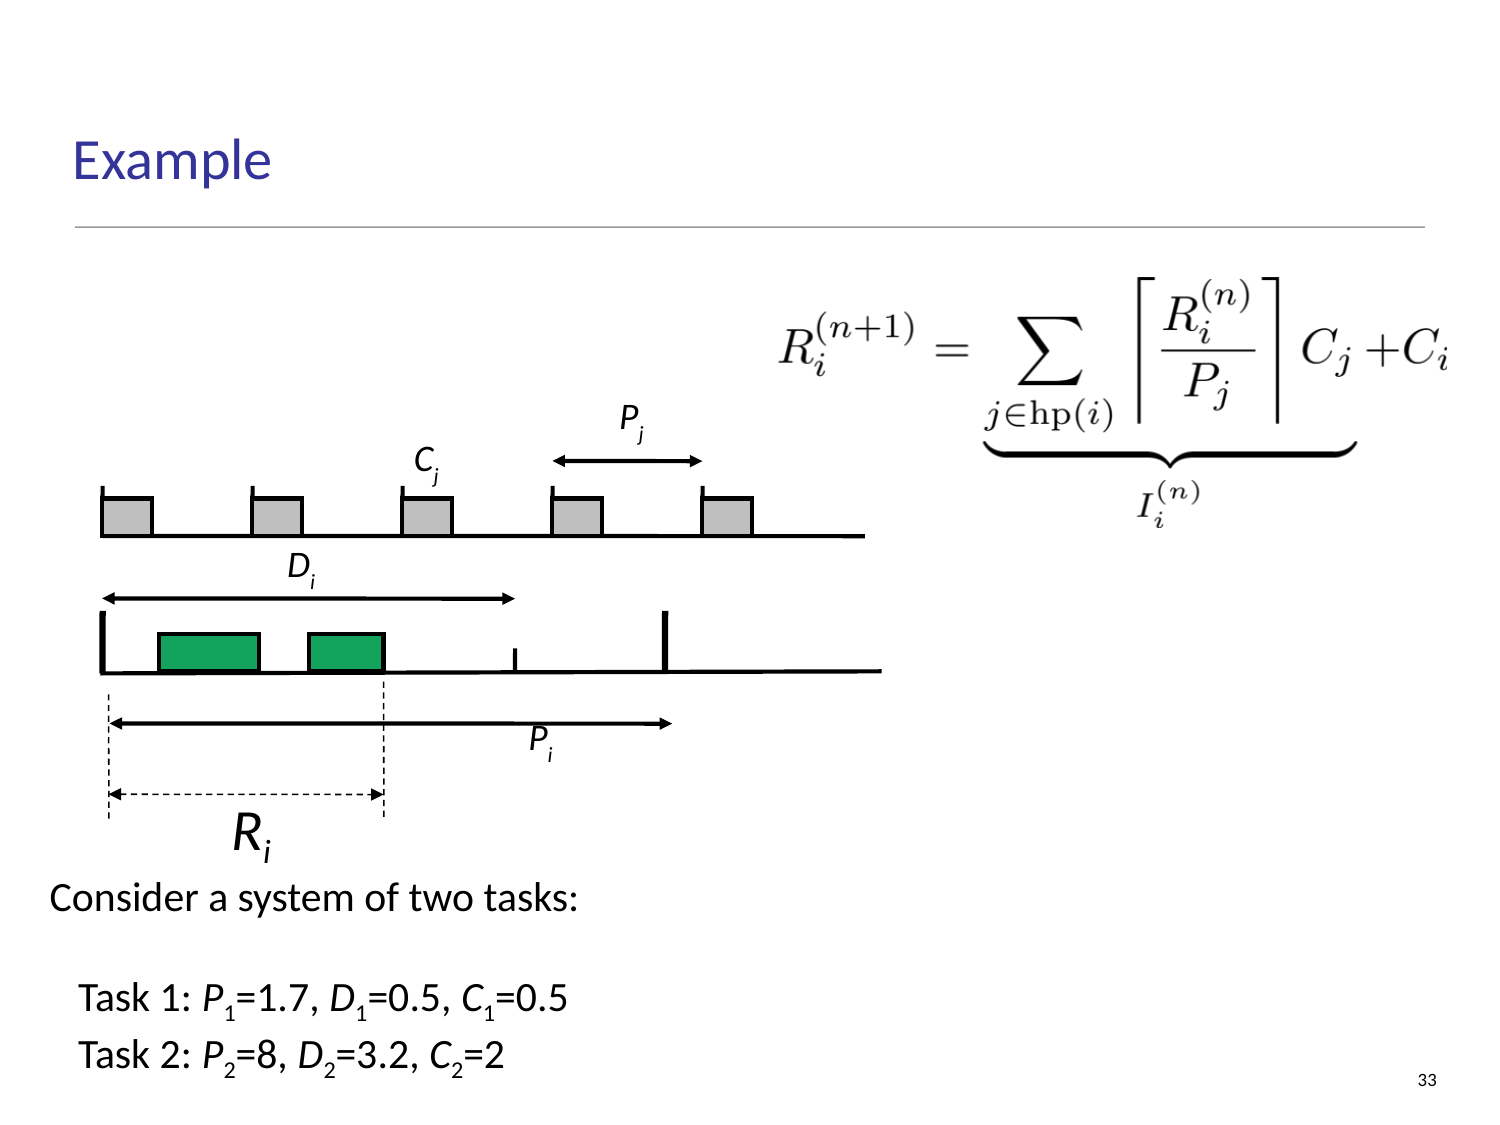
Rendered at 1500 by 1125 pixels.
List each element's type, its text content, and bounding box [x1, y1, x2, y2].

text_box Consider a system of two tasks: Task 1: P1=1.7, D1=0.5, C1=0.5 Task 2: P2=8, D2=3.2, C2=2 [49, 810, 800, 1084]
text_box 33 [1416, 1060, 1452, 1096]
picture [777, 276, 1448, 528]
title Example [66, 36, 1436, 199]
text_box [100, 399, 882, 870]
